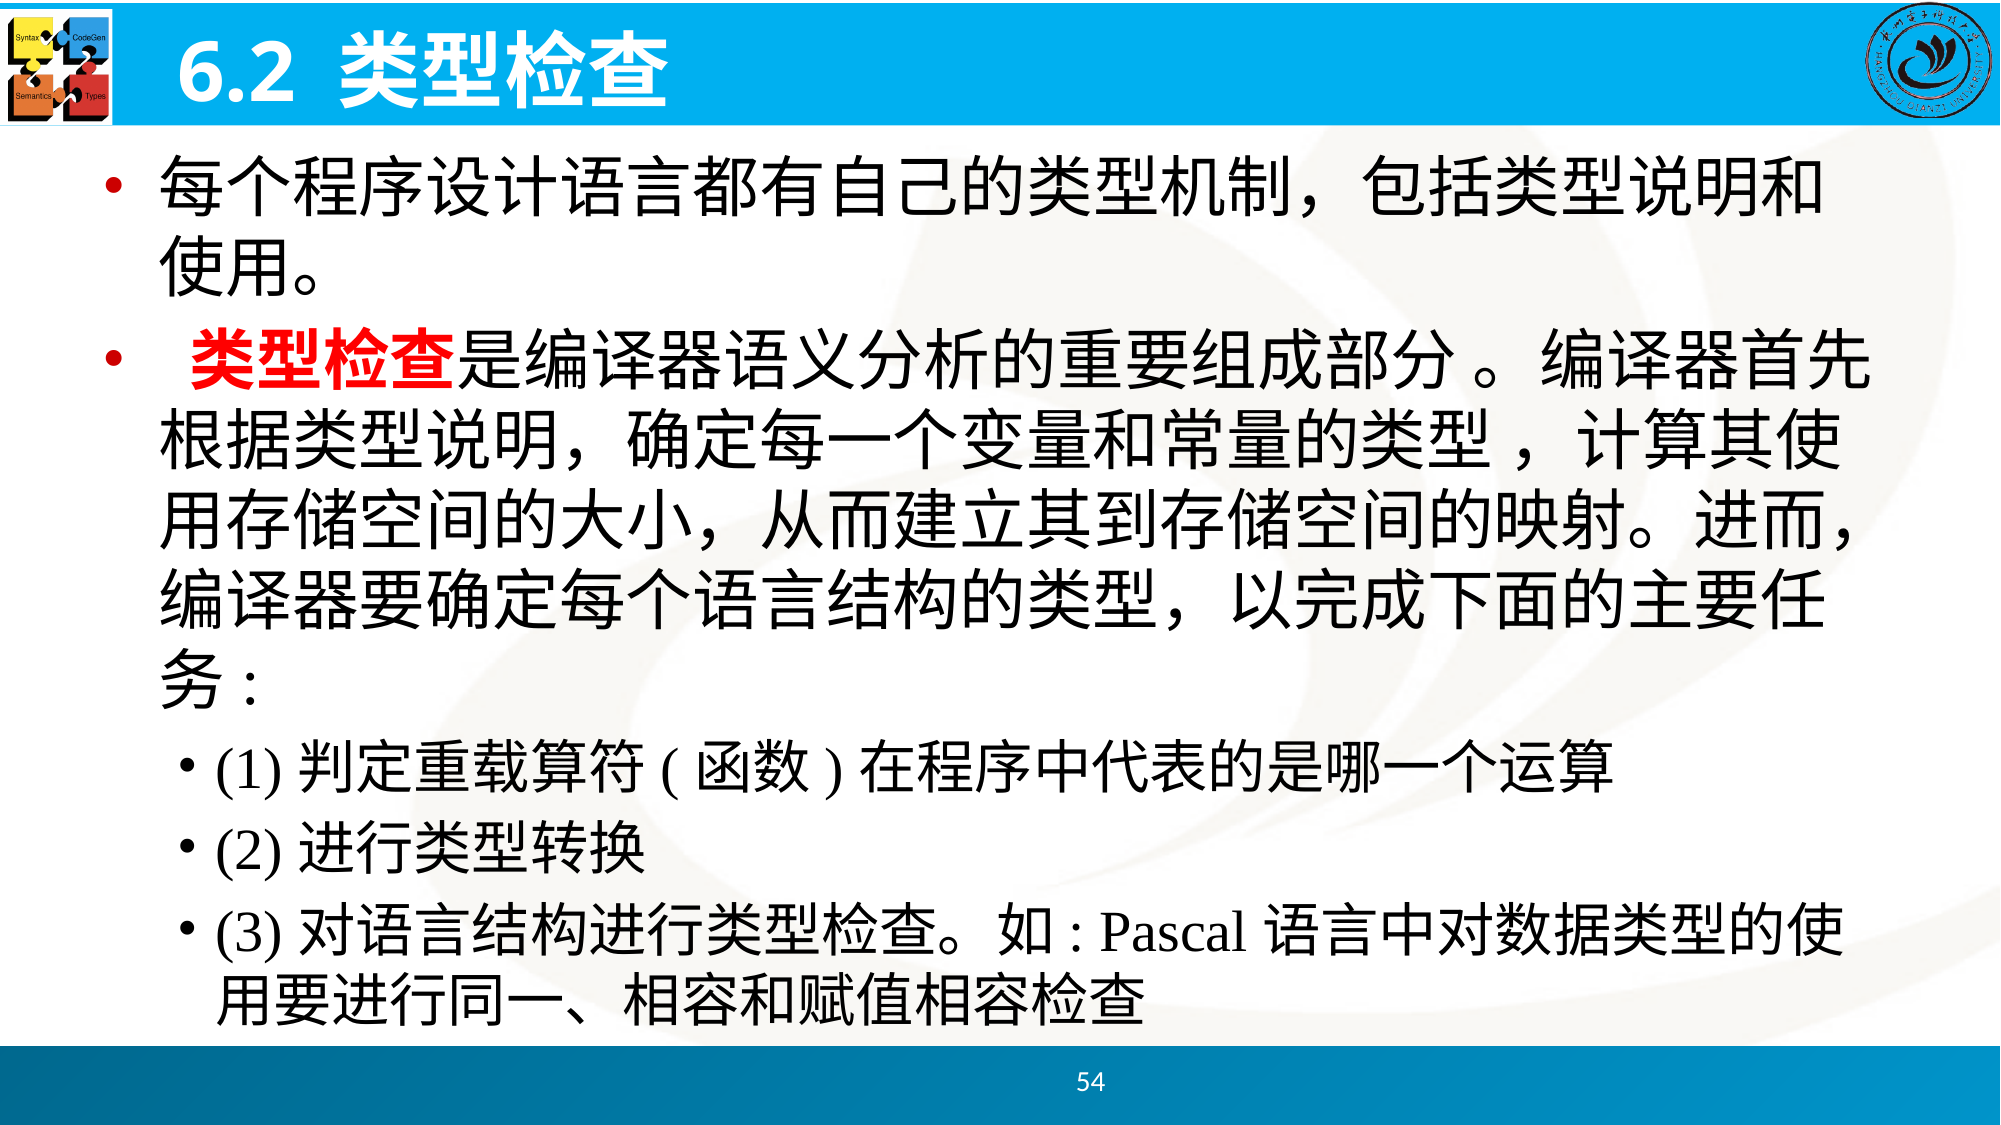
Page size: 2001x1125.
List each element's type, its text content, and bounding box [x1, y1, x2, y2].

title 6.2 类型检查 [162, 6, 1934, 126]
list 每个程序设计语言都有自己的类型机制，包括类型说明和使用。 类型检查是编译器语义分析的重要组成部分 。编译器首先根据类型说明，确定每一个变量和常量的类型 ，计算其使用存储空间的大小，从而建立其到存储空间的映射。进而，编译器要确定每个语言结构的类型，以完成下面的主要任务: (1)判定重载算符(函数)在程序中代表的是哪一个运算 (2)进行类型转换 (3)对语言结构进行类型检查。如: Pascal语言中对数据类型的使用要进行同一、相容和赋值相容检查 [87, 137, 1909, 1031]
slide_number 54 [873, 1042, 1308, 1118]
